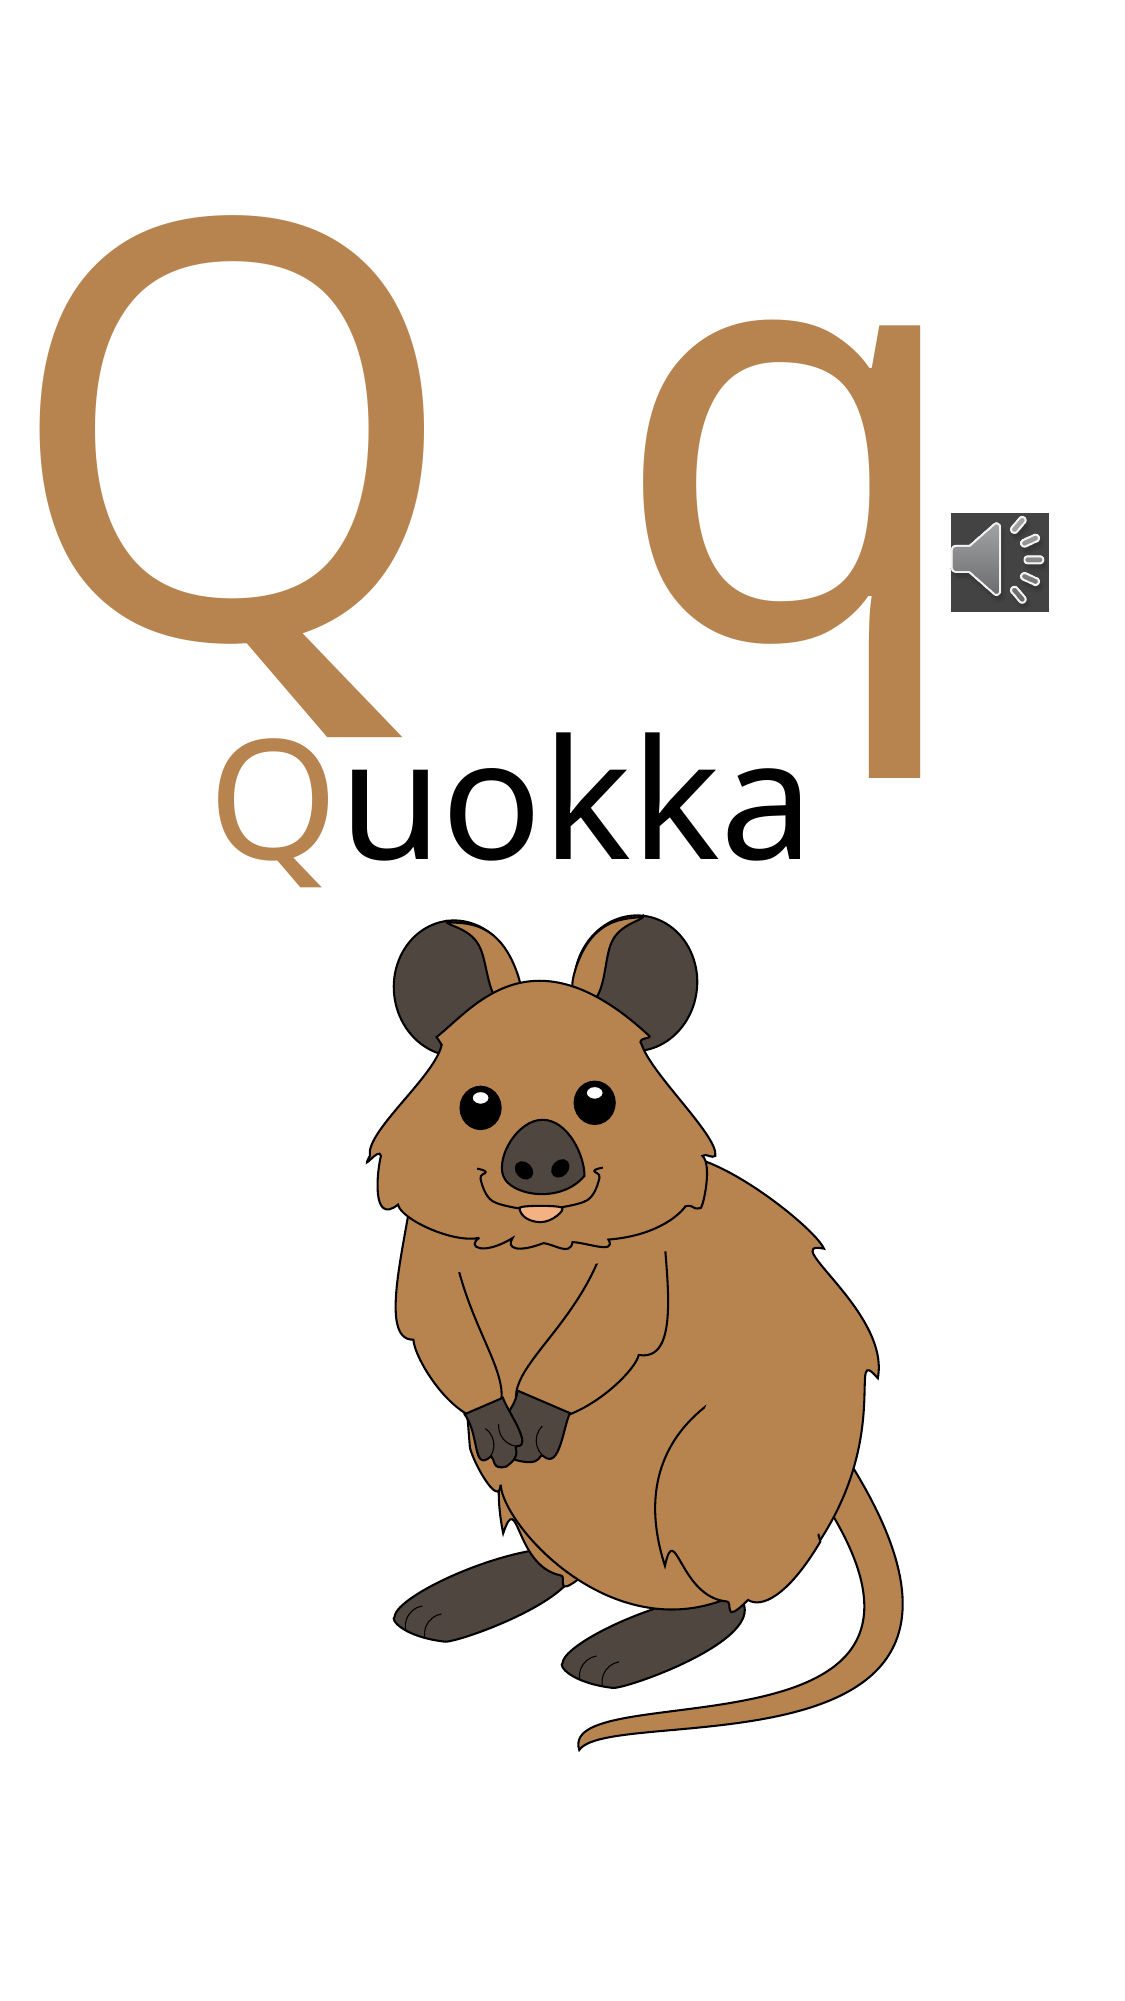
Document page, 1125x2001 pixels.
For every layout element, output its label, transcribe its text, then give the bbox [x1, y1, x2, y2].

picture [949, 512, 1050, 613]
text_box Q q [0, 48, 1125, 763]
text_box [194, 685, 931, 1751]
